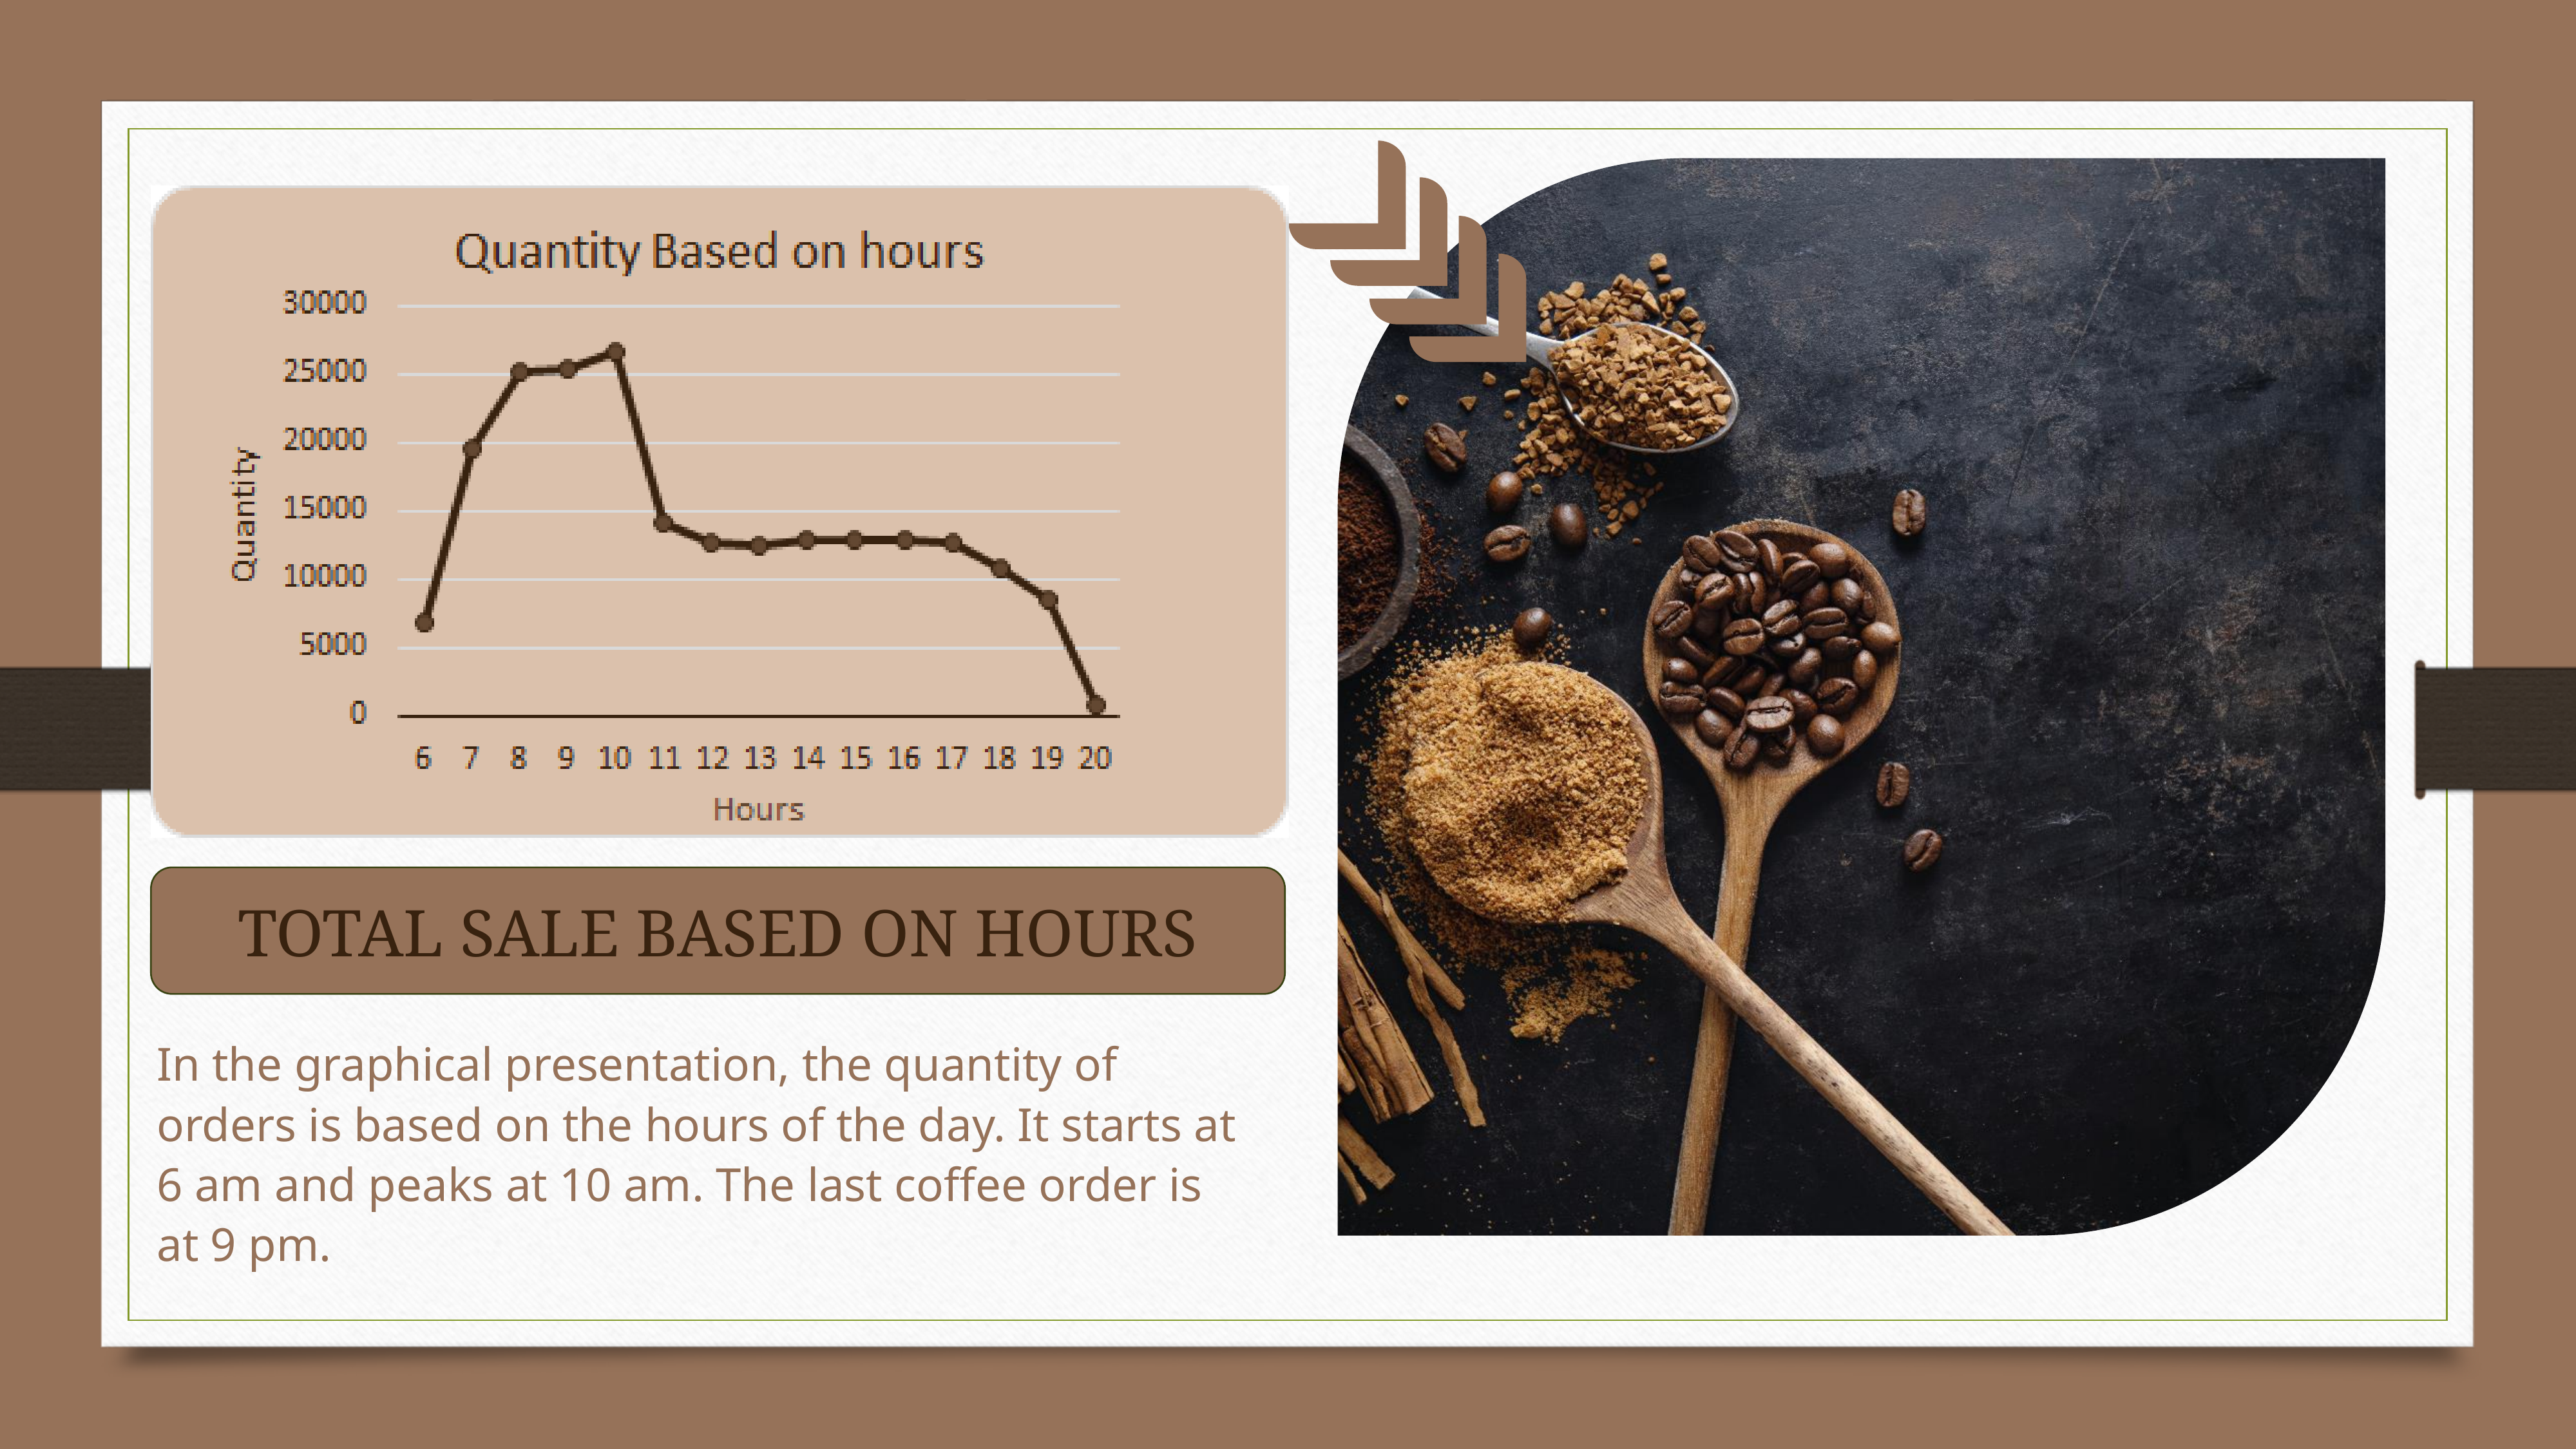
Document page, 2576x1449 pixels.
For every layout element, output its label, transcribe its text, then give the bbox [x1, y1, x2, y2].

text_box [1288, 140, 1527, 363]
picture [0, 0, 2576, 1449]
text_box In the graphical presentation, the quantity of orders is based on the hours of the day. It starts at 6 am and peaks at 10 am. The last coffee order is at 9 pm. [147, 1025, 1264, 1276]
text_box TOTAL SALE BASED ON HOURS [149, 866, 1286, 995]
